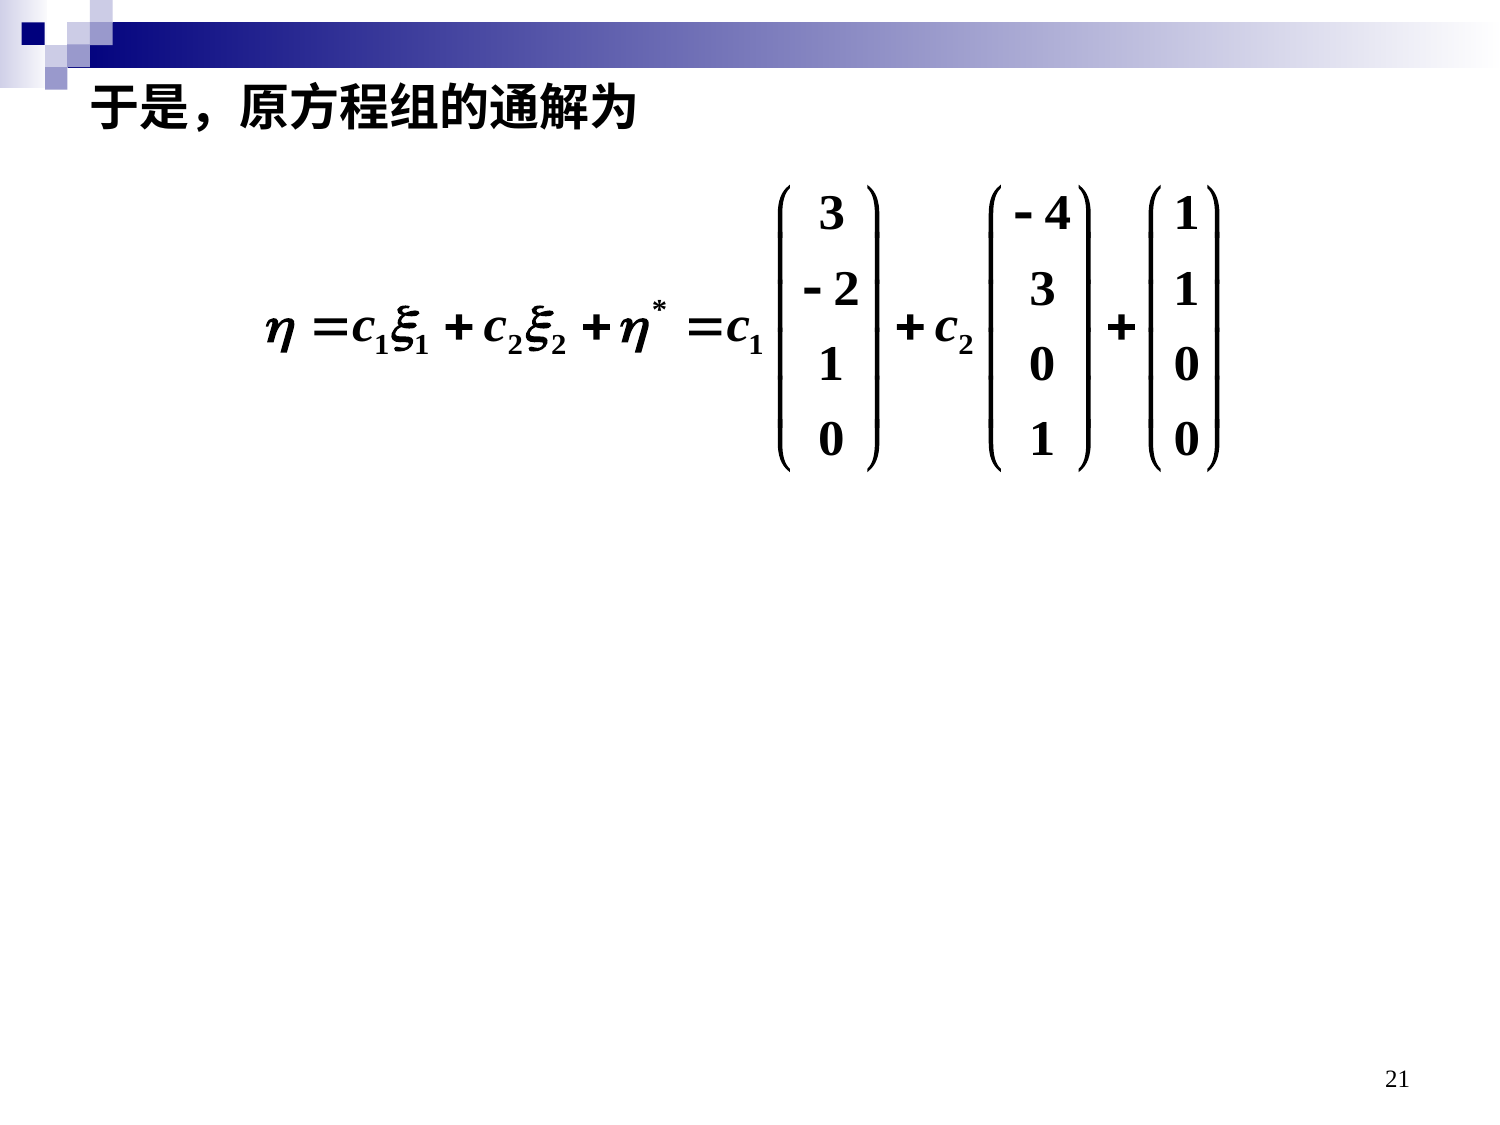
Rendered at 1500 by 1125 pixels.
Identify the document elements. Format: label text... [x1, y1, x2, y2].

text_box 于是，原方程组的通解为 [74, 74, 1412, 144]
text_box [259, 174, 1238, 480]
slide_number 21 [1074, 1024, 1426, 1101]
